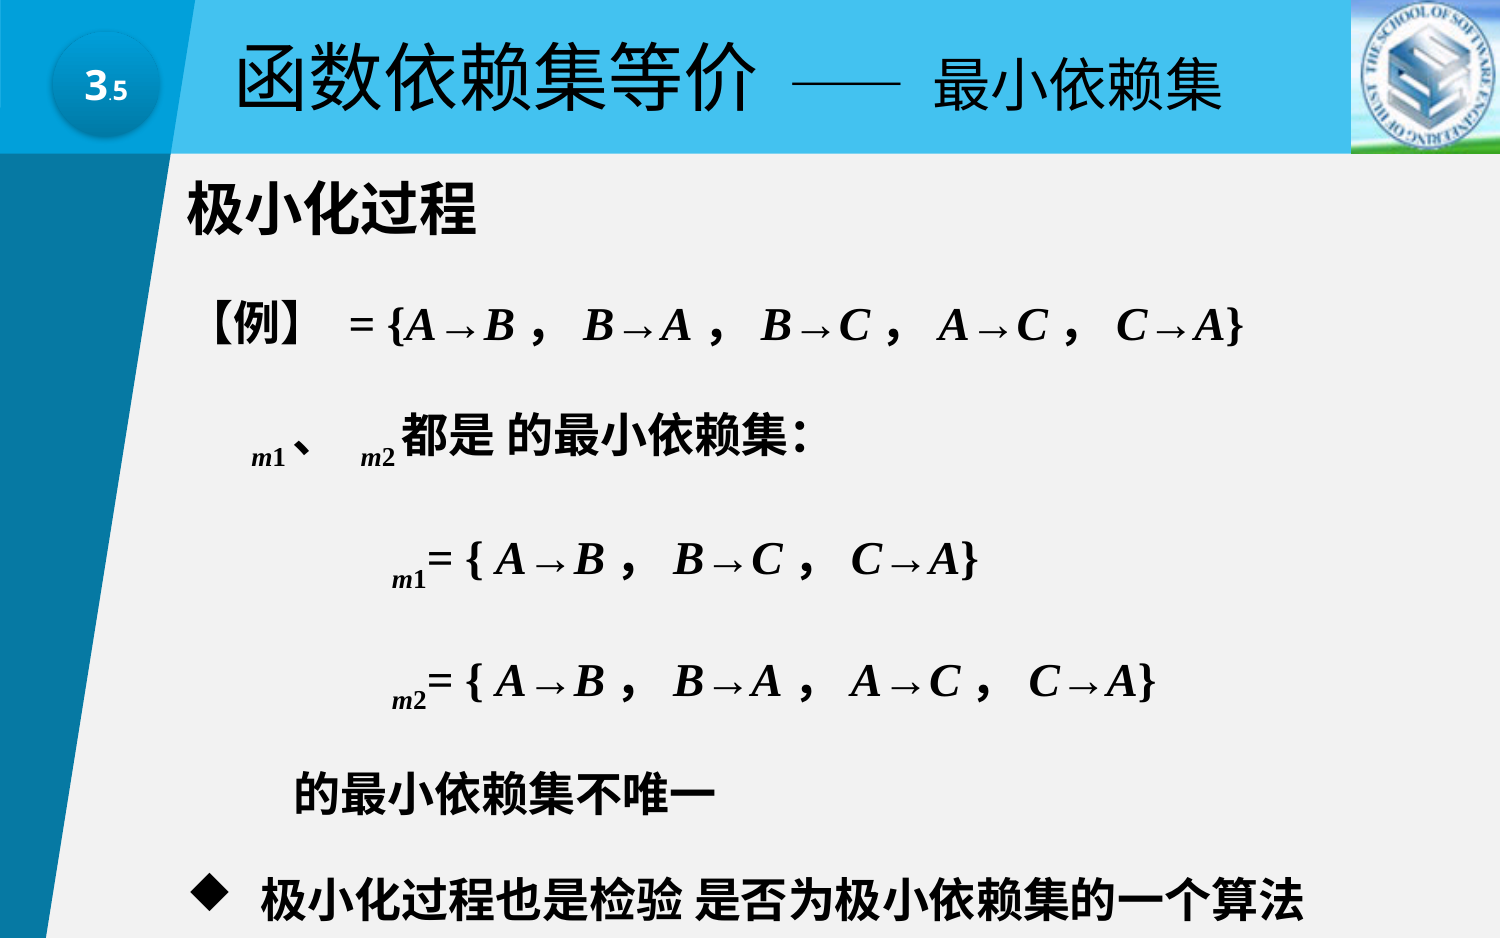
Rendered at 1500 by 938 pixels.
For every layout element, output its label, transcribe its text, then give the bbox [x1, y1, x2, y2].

text_box 3.5 [53, 31, 160, 137]
text_box 极小化过程 [171, 161, 538, 253]
picture [1351, 0, 1500, 154]
text_box 函数依赖集等价 [218, 0, 798, 150]
text_box —— 最小依赖集 [798, 19, 1294, 147]
